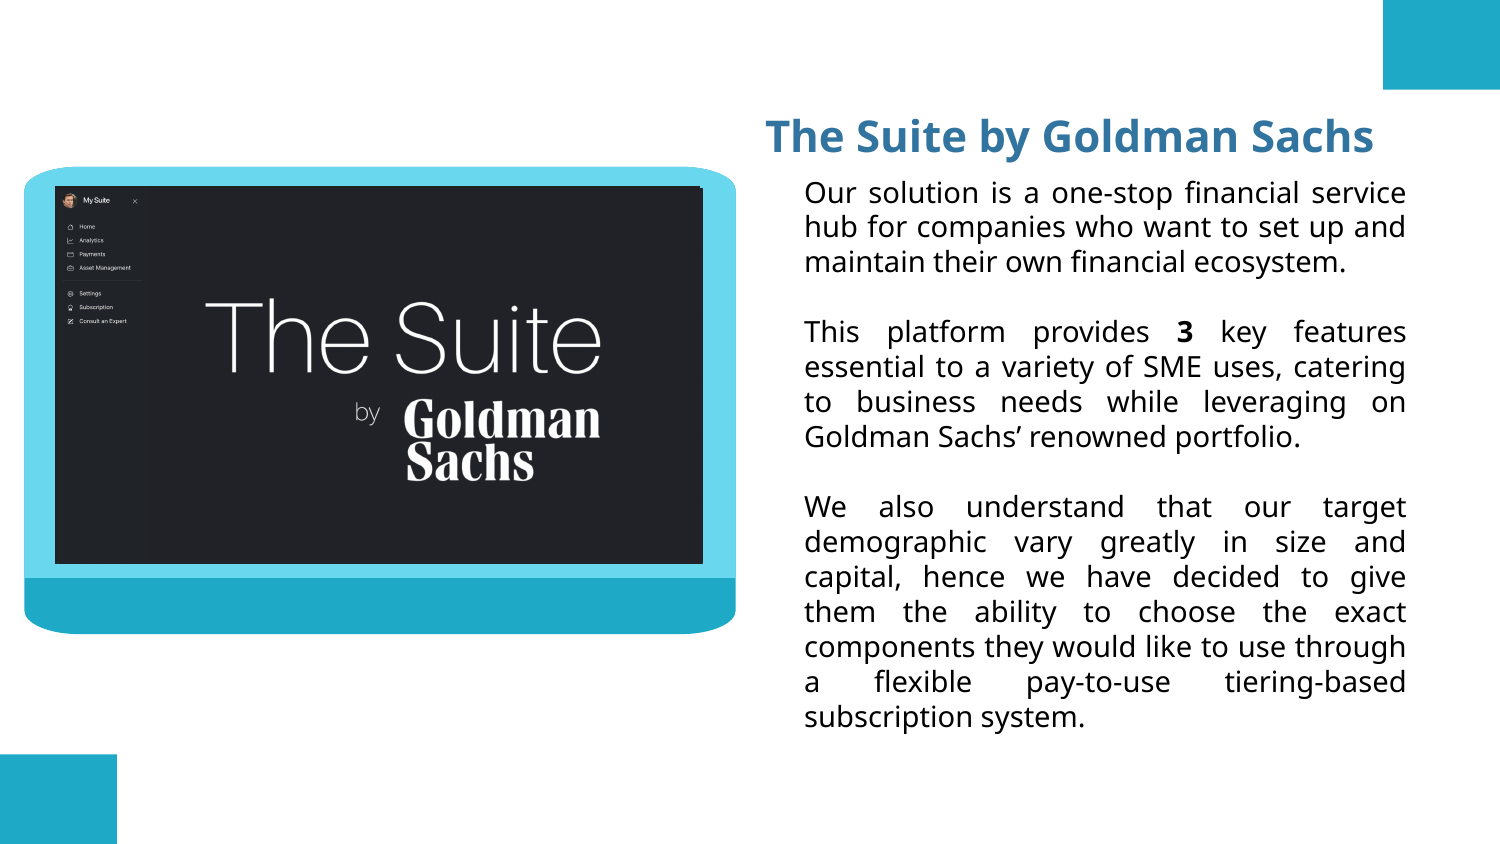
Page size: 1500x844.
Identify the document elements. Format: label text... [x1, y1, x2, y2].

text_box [24, 166, 736, 635]
subtitle Our solution is a one-stop financial service hub for companies who want to set up and maintain their own financial ecosystem. This platform provides 3 key features essential to a variety of SME uses, catering to business needs while leveraging on Goldman Sachs’ renowned portfolio. We also understand that our target demographic vary greatly in size and capital, hence we have decided to give them the ability to choose the exact components they would like to use through a flexible pay-to-use tiering-based subscription system. [789, 158, 1423, 775]
subtitle The Suite by Goldman Sachs [750, 93, 1462, 192]
picture [56, 188, 704, 564]
